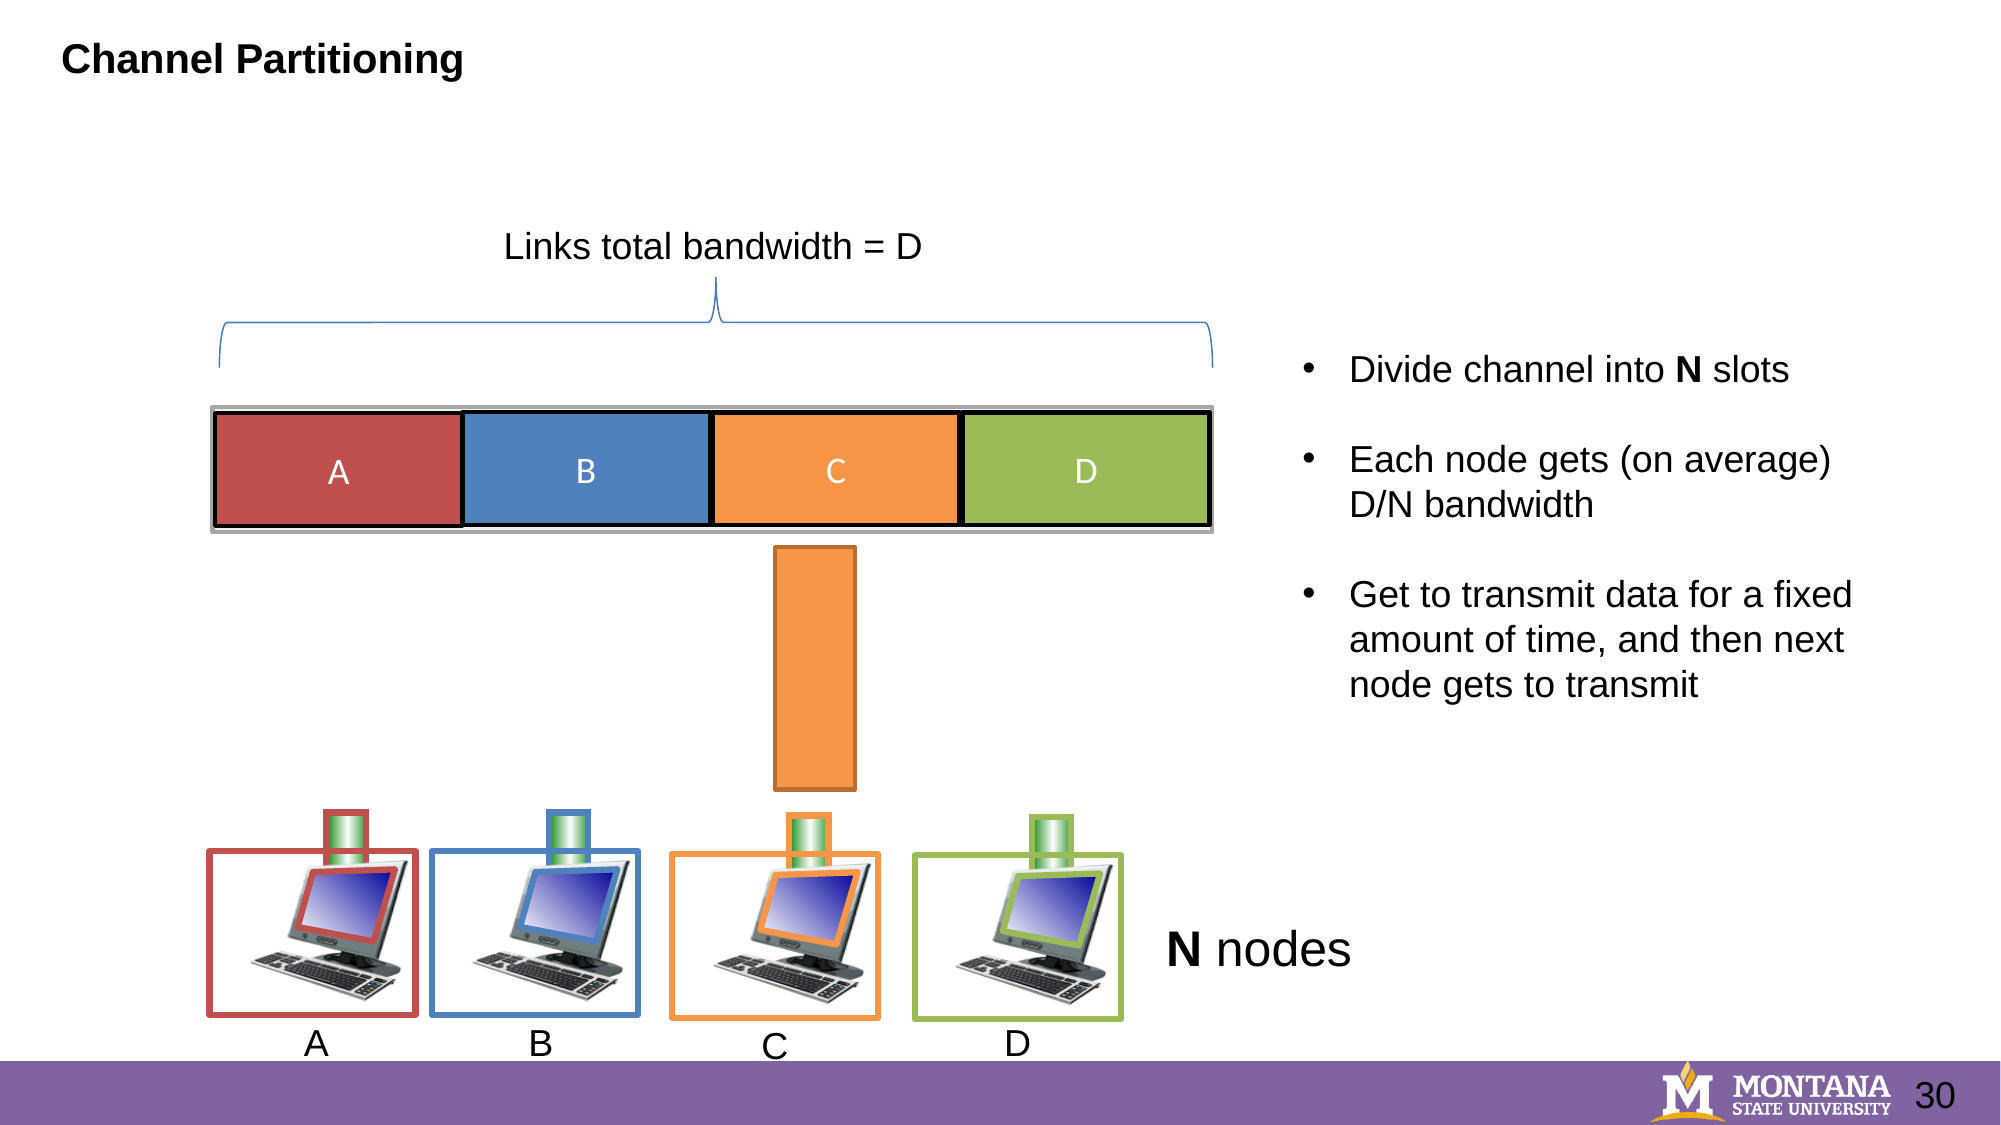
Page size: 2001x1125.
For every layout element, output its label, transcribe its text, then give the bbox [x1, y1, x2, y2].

text_box A [213, 411, 464, 528]
picture [1650, 1072, 1887, 1122]
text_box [212, 812, 413, 1012]
text_box B [513, 1020, 569, 1072]
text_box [674, 815, 876, 1015]
text_box [218, 276, 1214, 368]
text_box Divide channel into N slots Each node gets (on average) D/N bandwidth Get to transmit data for a fixed amount of time, and then next node gets to transmit [1287, 338, 1913, 713]
text_box B [460, 410, 710, 527]
text_box [773, 545, 857, 792]
text_box N nodes [1151, 909, 1382, 985]
text_box C [746, 1024, 804, 1075]
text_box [917, 816, 1118, 1017]
text_box C [710, 410, 960, 527]
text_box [434, 812, 636, 1012]
slide_number 30 [1887, 1072, 1994, 1125]
text_box [210, 405, 1214, 534]
text_box D [960, 410, 1212, 527]
text_box Links total bandwidth = D [488, 214, 938, 275]
text_box A [289, 1020, 344, 1072]
title Channel Partitioning [24, 16, 948, 220]
text_box D [989, 1011, 1994, 1072]
